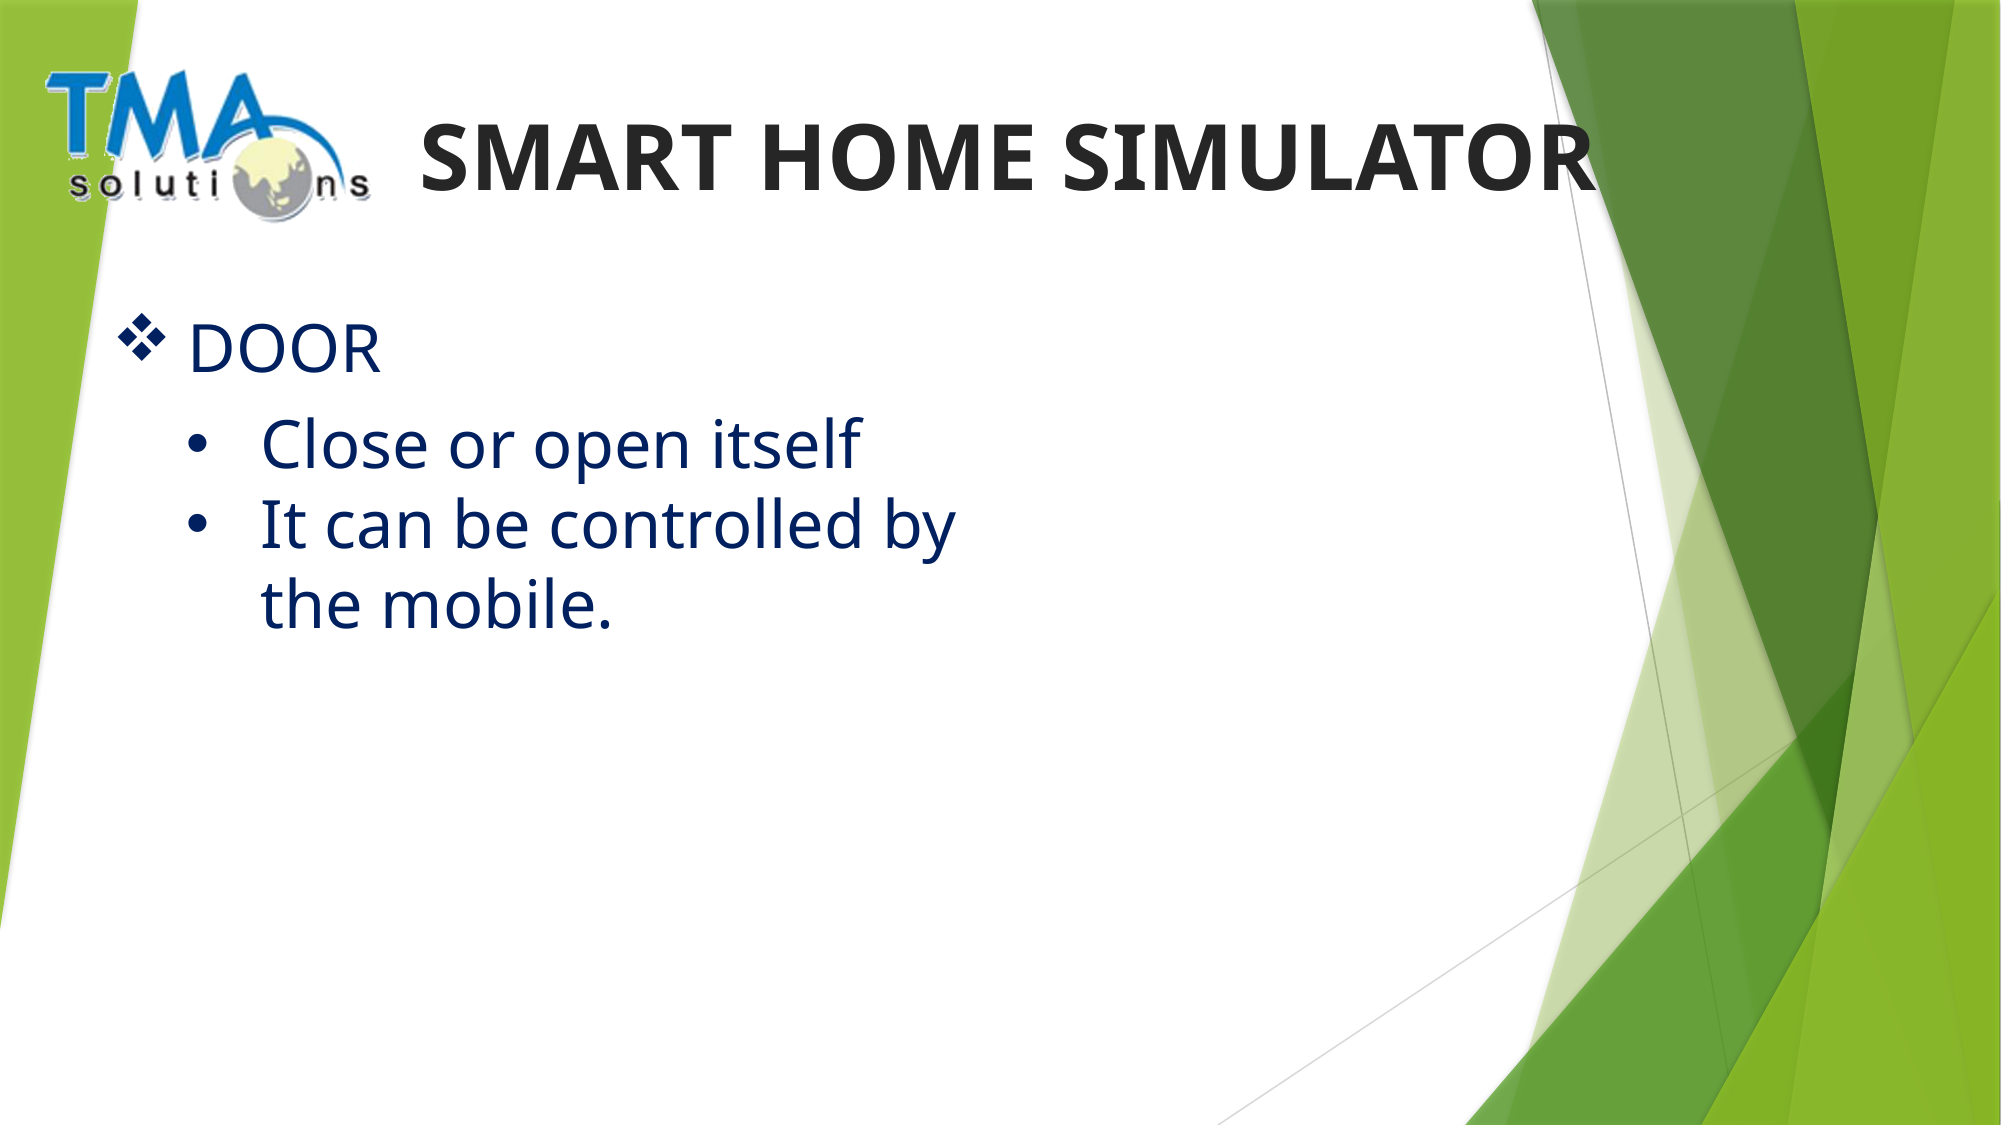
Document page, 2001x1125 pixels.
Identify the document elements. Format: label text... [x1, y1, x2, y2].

text_box Close or open itself It can be controlled by the mobile. [171, 394, 1070, 650]
picture [33, 0, 384, 316]
text_box SMART HOME SIMULATOR [404, 91, 1613, 217]
text_box DOOR [98, 298, 398, 394]
